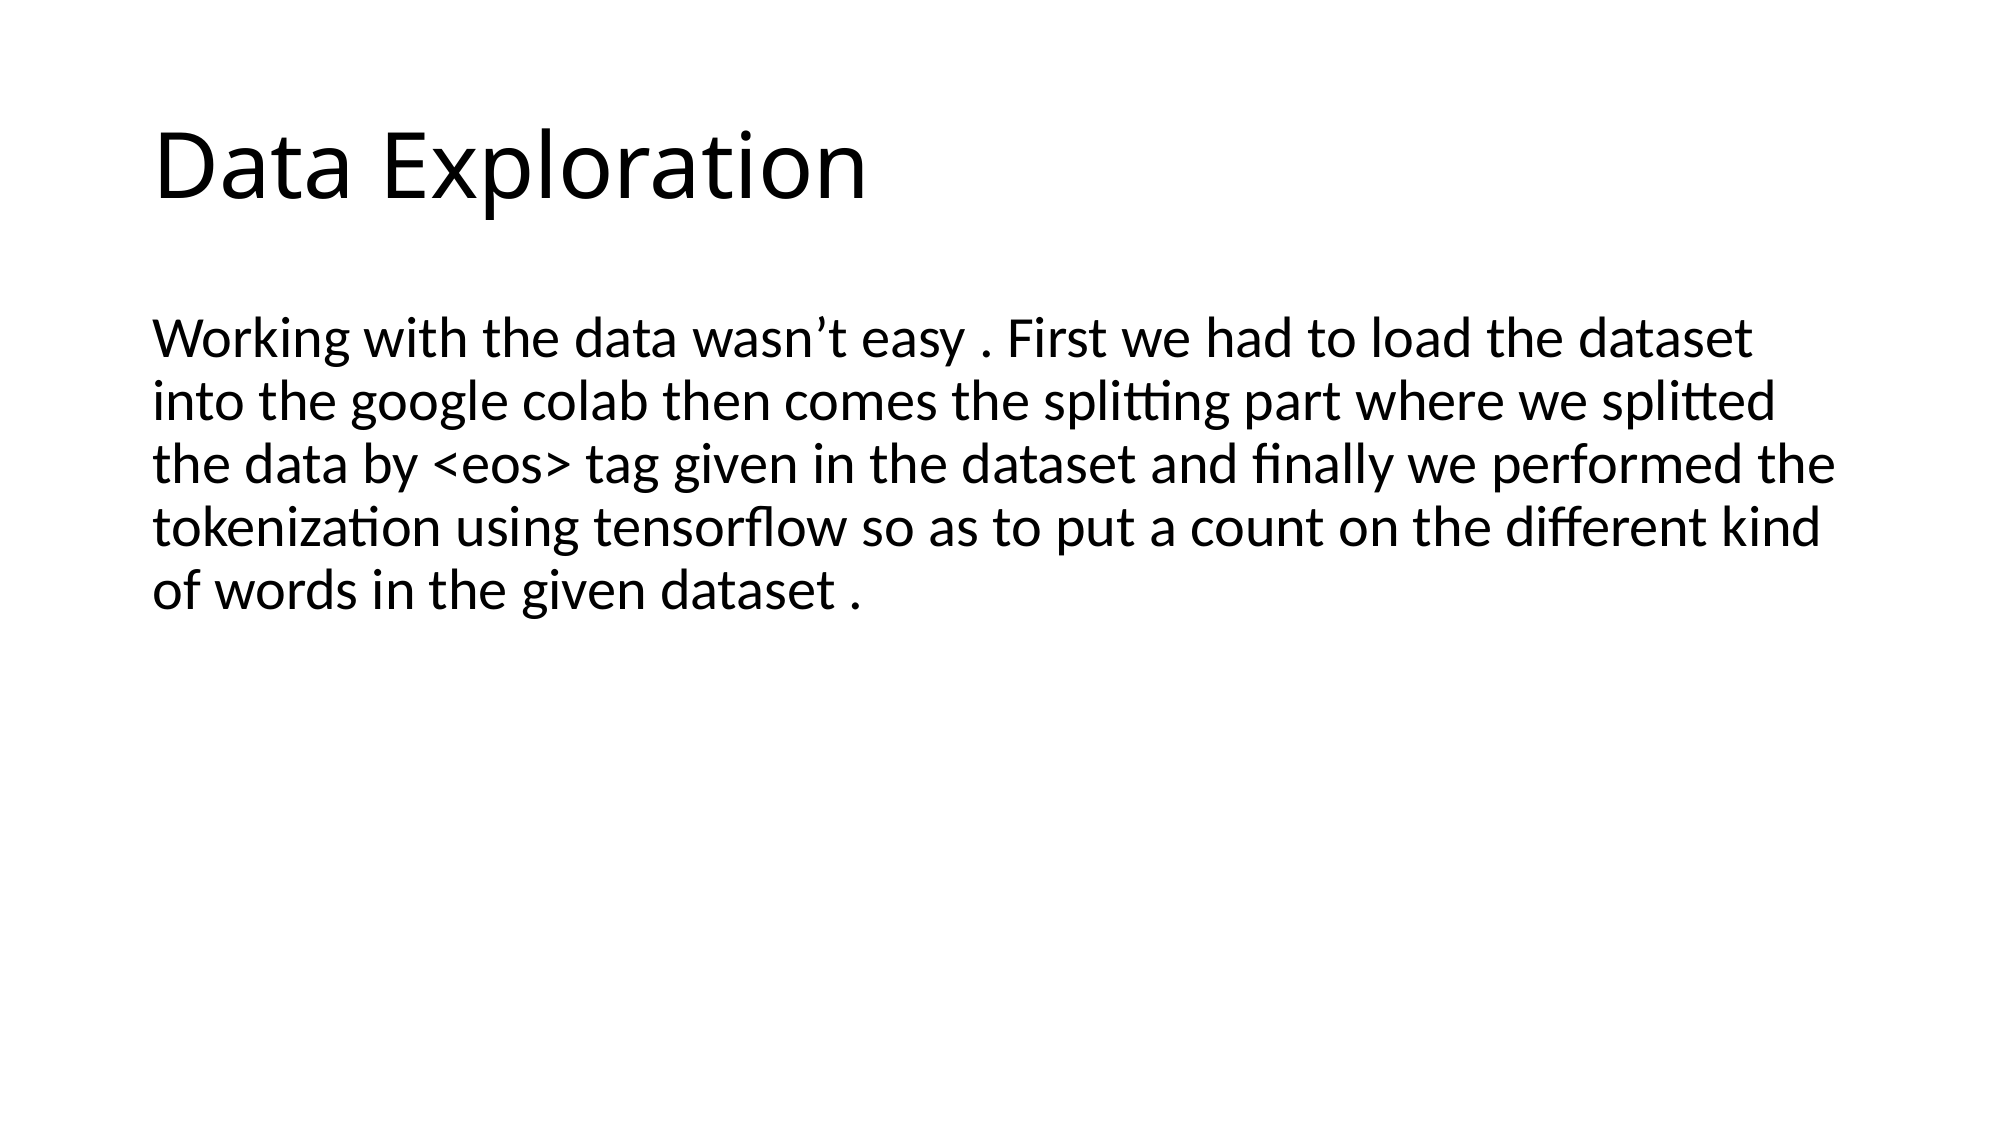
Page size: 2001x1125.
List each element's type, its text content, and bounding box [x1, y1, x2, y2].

title Data Exploration [137, 59, 1863, 278]
list Working with the data wasn’t easy . First we had to load the dataset into the google colab then comes the splitting part where we splitted the data by <eos> tag given in the dataset and finally we performed the tokenization using tensorflow so as to put a count on the different kind of words in the given dataset . [137, 299, 1863, 1014]
